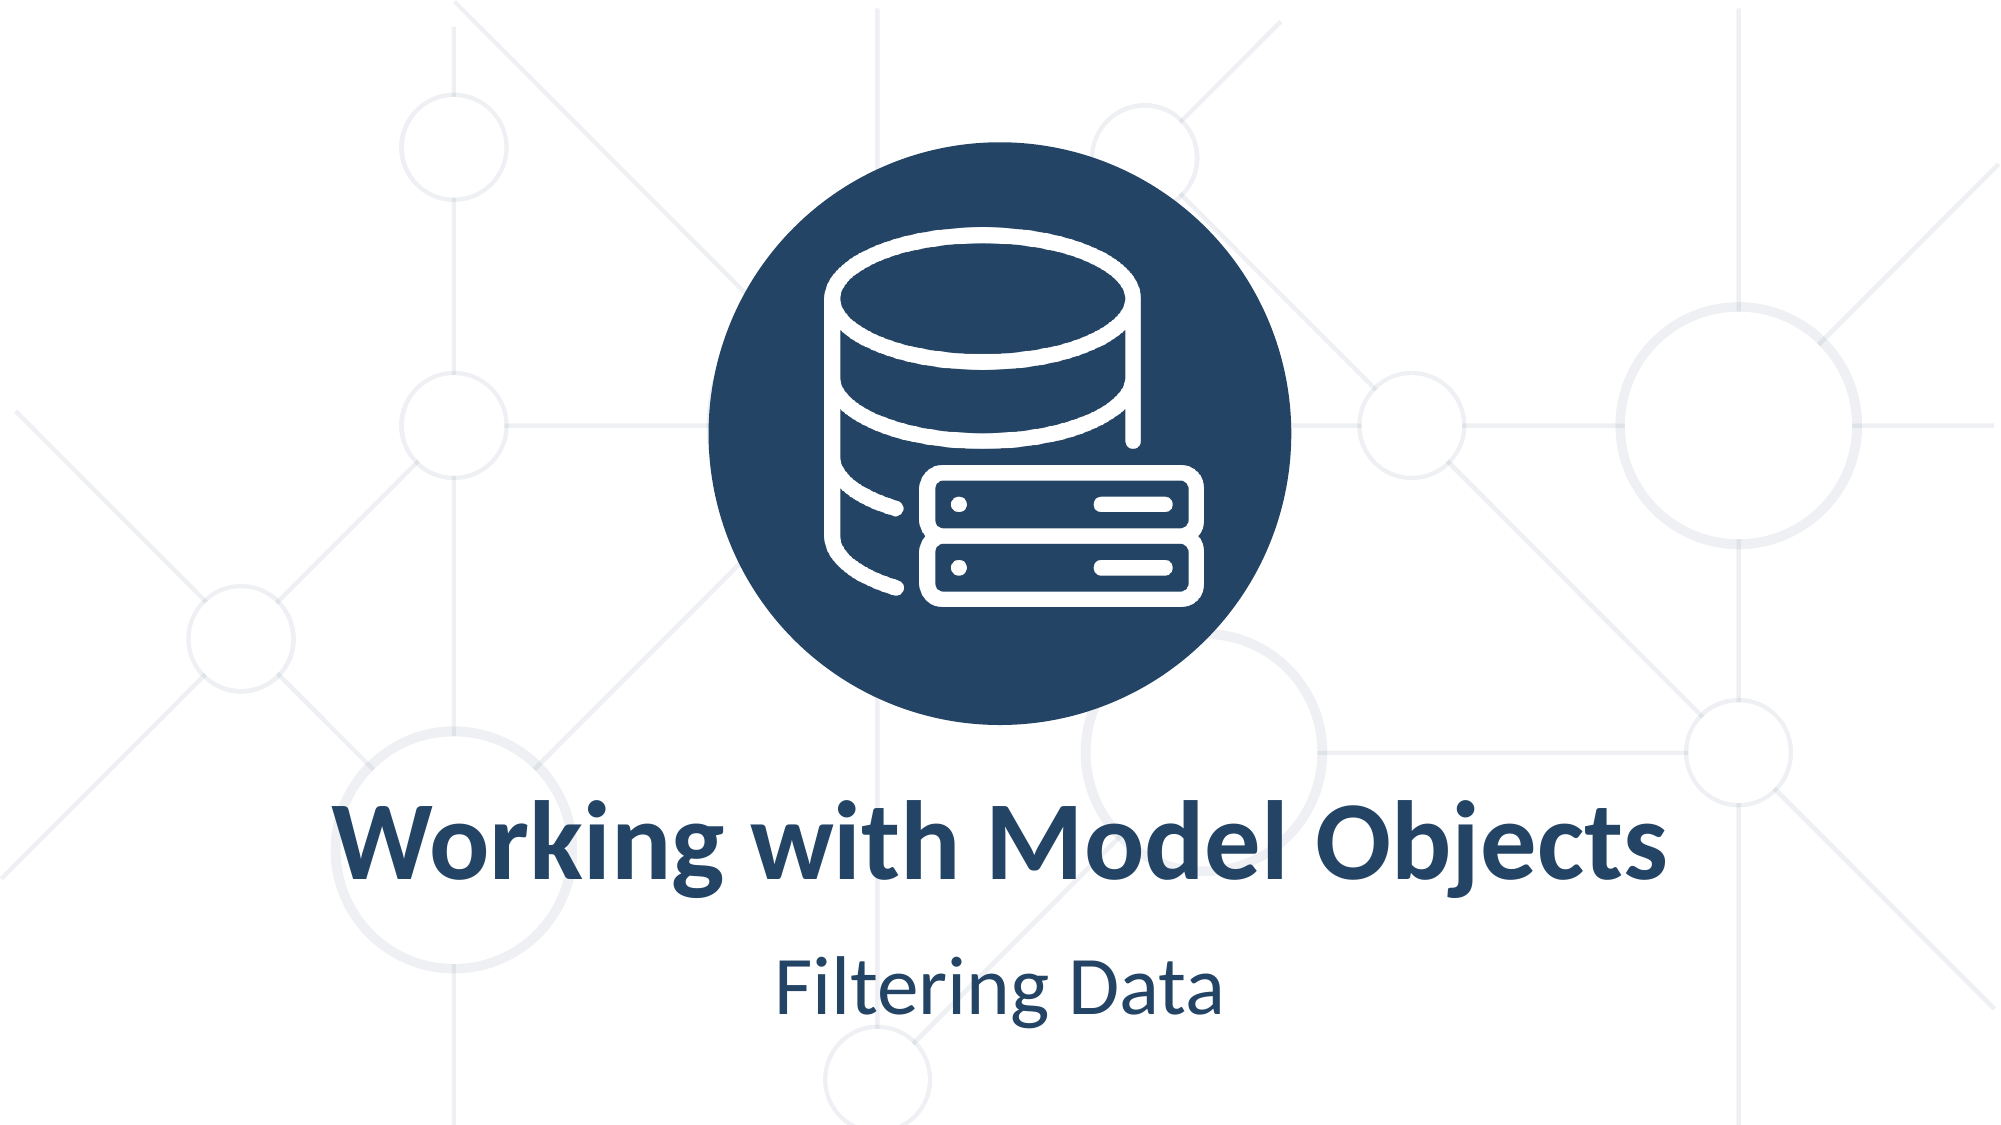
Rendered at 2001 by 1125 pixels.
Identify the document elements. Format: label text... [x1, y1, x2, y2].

title Working with Model Objects [100, 771, 1900, 898]
subtitle Filtering Data [100, 916, 1900, 1043]
picture [823, 226, 1204, 607]
